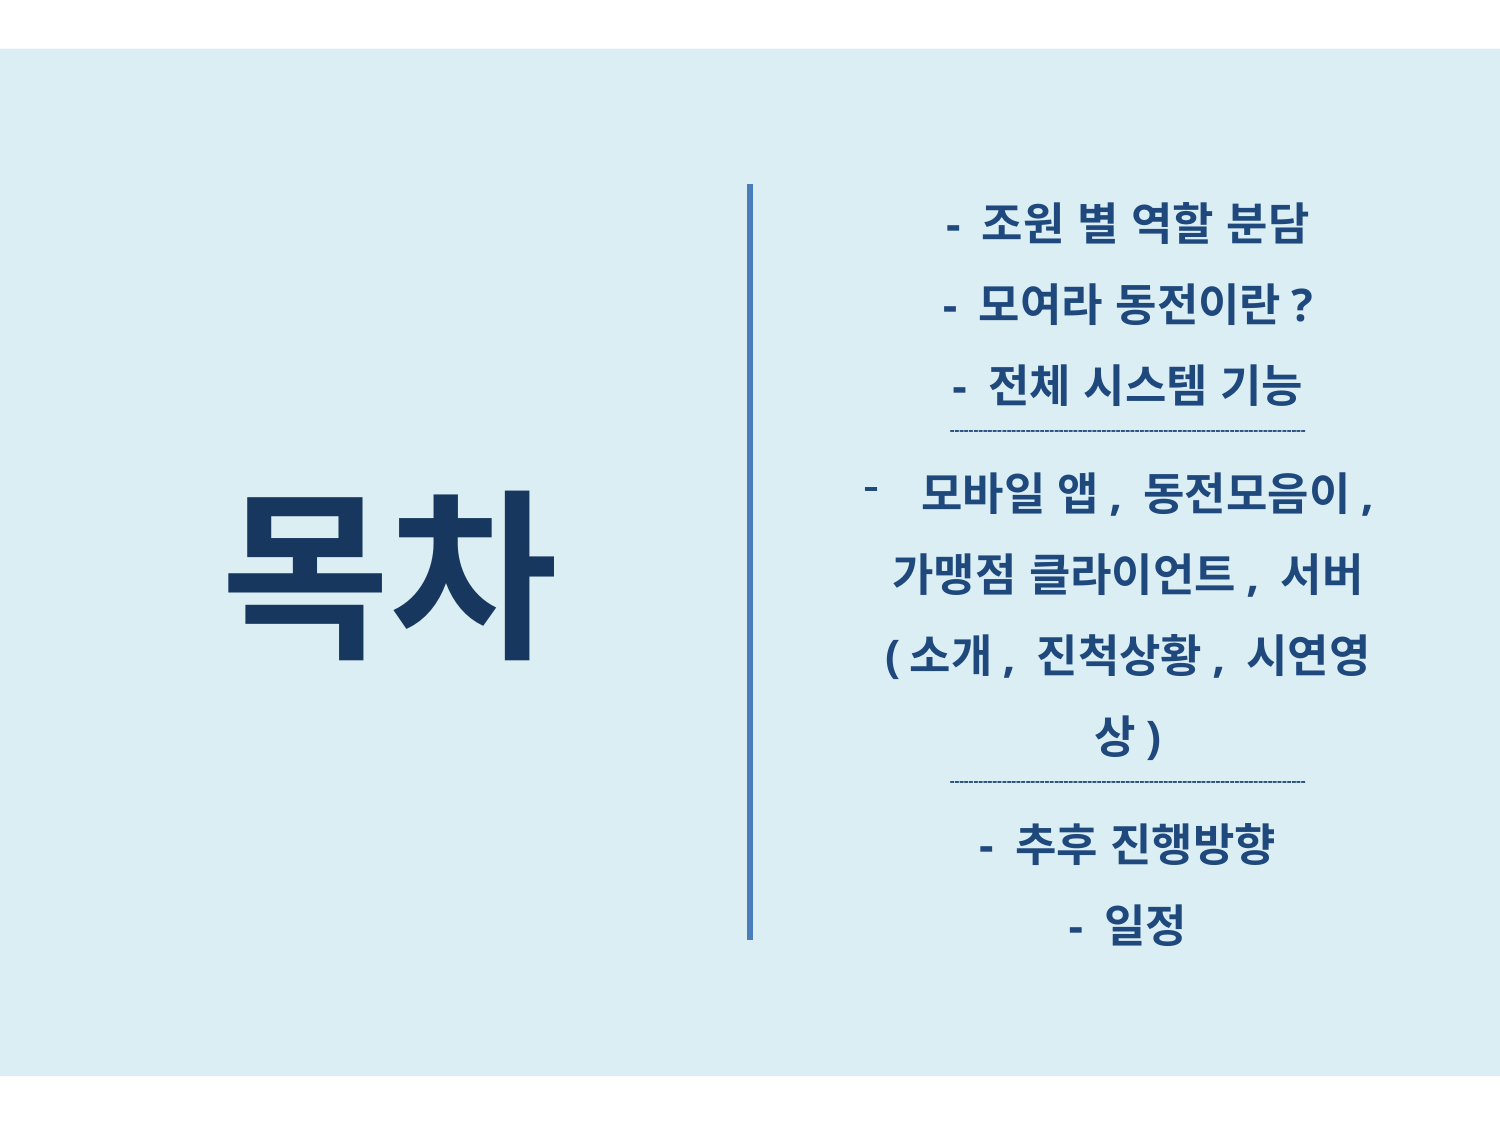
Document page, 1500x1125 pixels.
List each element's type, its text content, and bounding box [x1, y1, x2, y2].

text_box 목차 [64, 453, 715, 610]
text_box - 조원 별 역할 분담 - 모여라 동전이란? - 전체 시스템 기능 --------------------------------------------------------------------------- 모바일 앱, 동전모음이, 가맹점 클라이언트, 서버 (소개, 진척상황, 시연영상) --------------------------------------------------------------------------- - 추후 진행방향 - 일정 [838, 160, 1418, 965]
